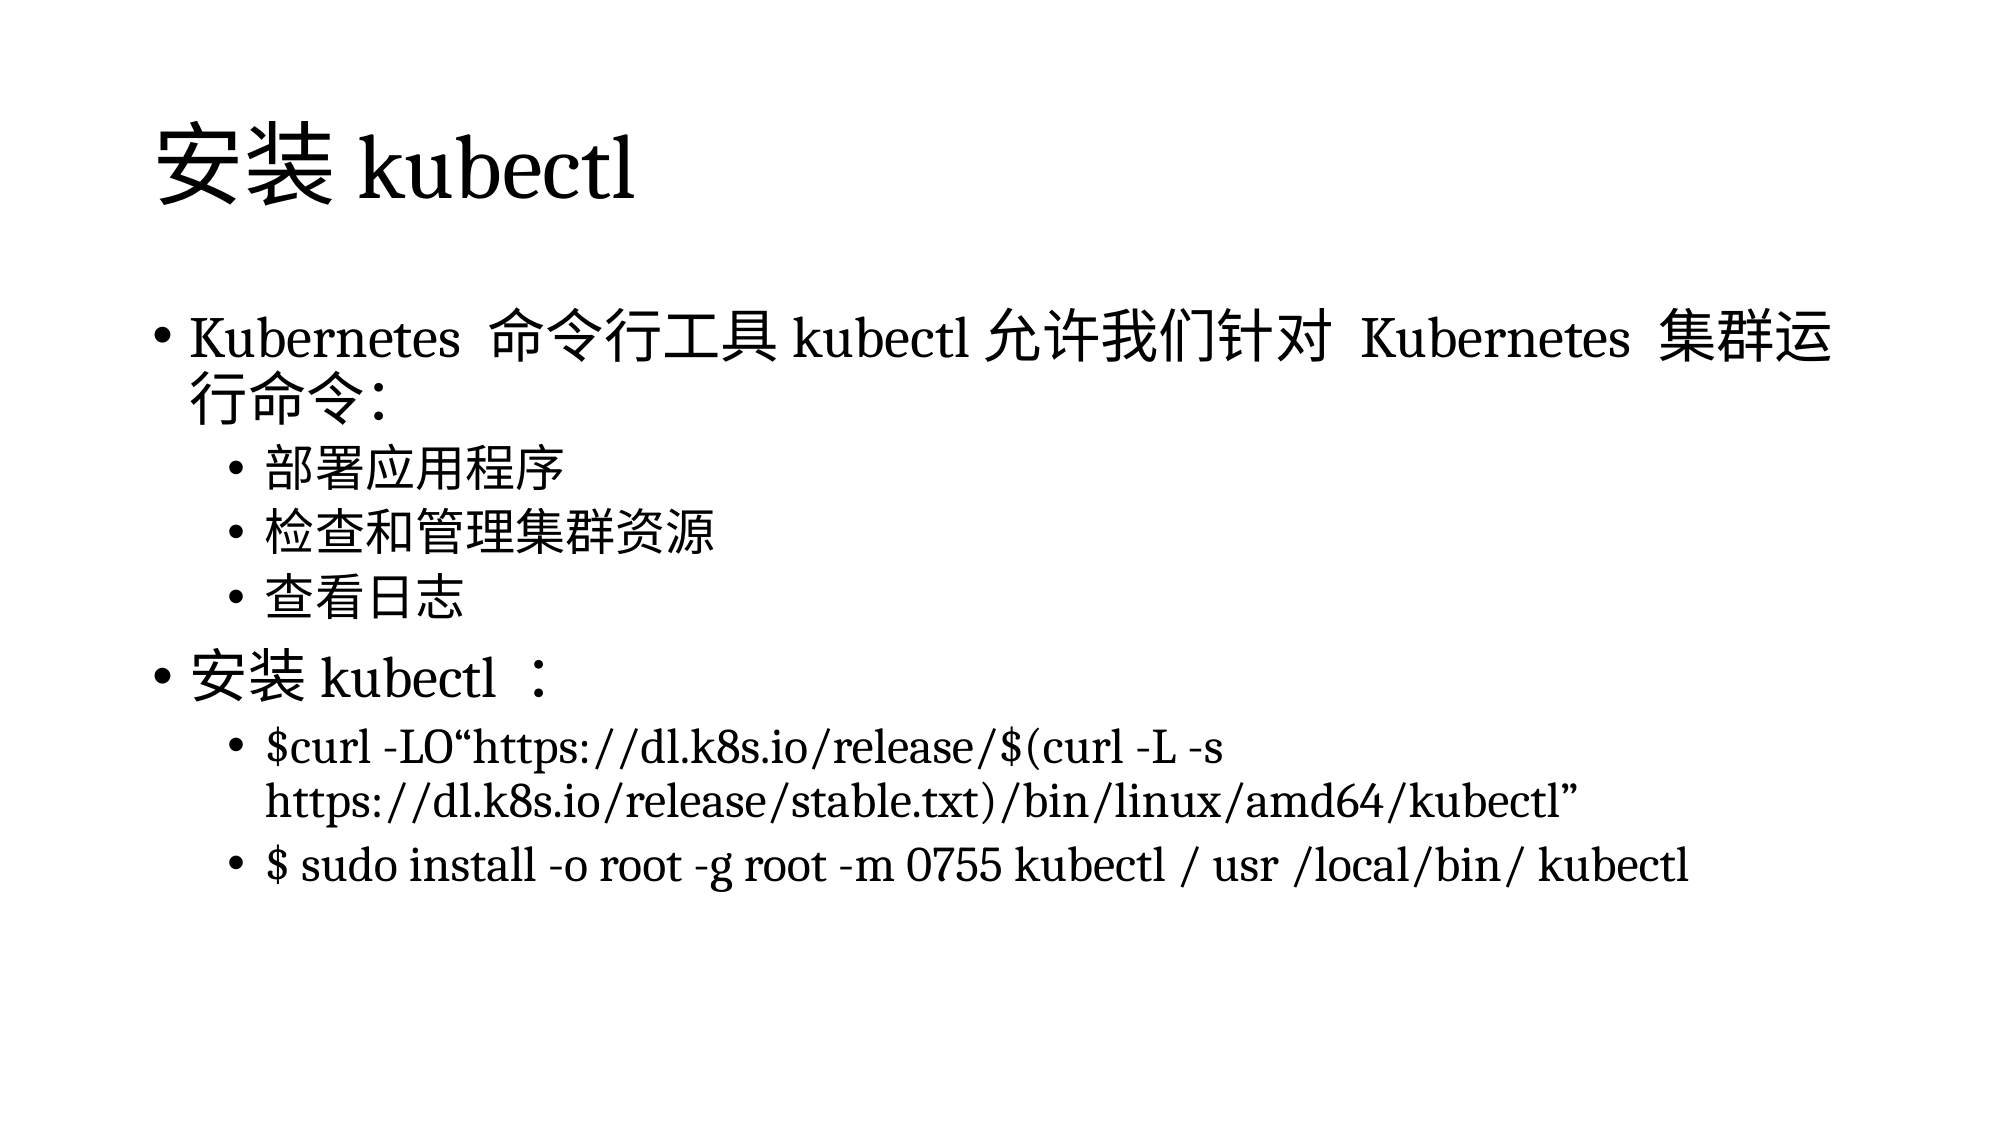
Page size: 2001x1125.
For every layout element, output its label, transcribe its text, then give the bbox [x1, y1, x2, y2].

list Kubernetes 命令行工具kubectl允许我们针对 Kubernetes 集群运行命令： 部署应用程序 检查和管理集群资源 查看日志 安装kubectl ： $curl -LO“https://dl.k8s.io/release/$(curl -L -s https://dl.k8s.io/release/stable.txt)/bin/linux/amd64/kubectl” $ sudo install -o root -g root -m 0755 kubectl / usr /local/bin/ kubectl [137, 299, 1863, 1014]
title 安装kubectl [137, 59, 1863, 278]
